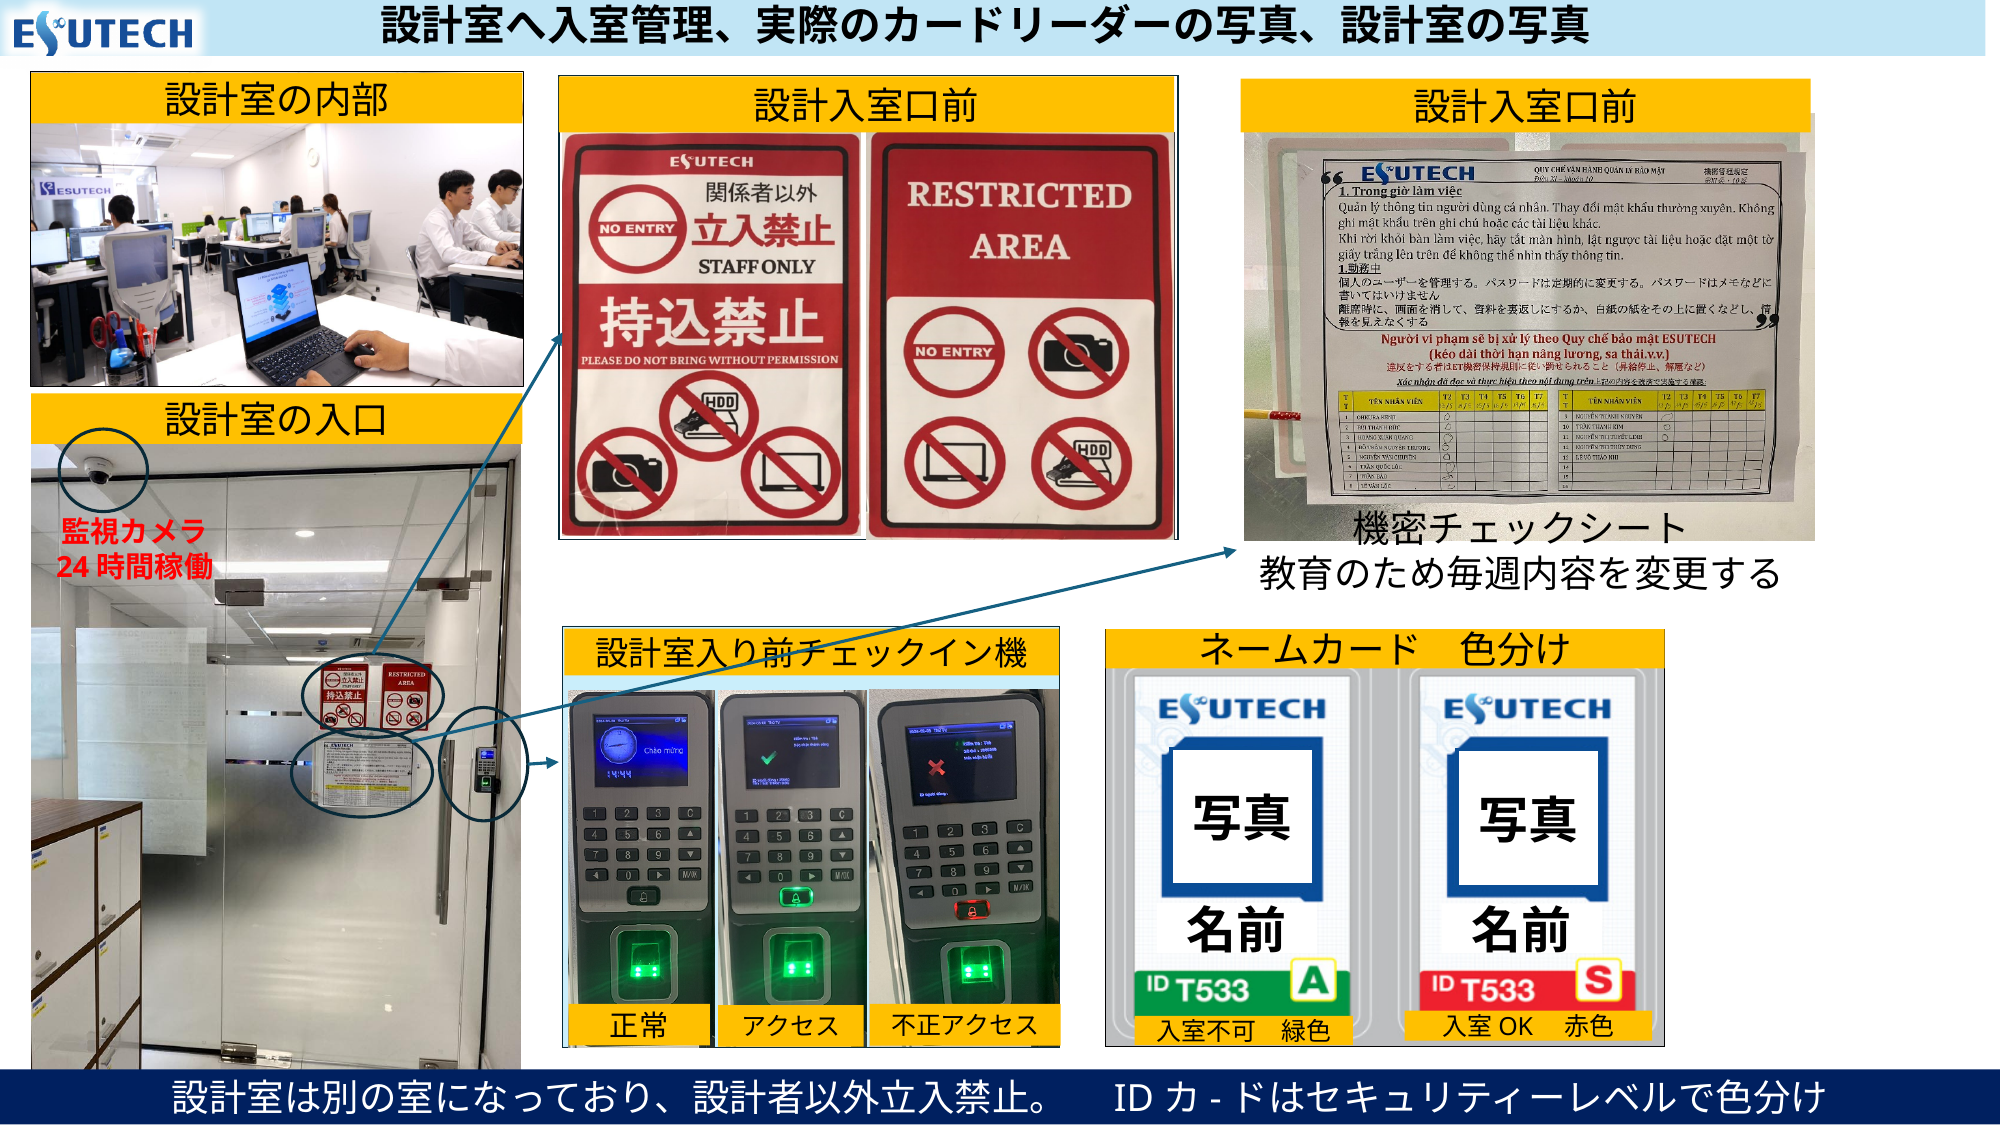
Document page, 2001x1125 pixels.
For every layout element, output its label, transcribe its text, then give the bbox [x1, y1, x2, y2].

text_box 設計入室口前 [1239, 77, 1812, 134]
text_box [411, 549, 1238, 742]
picture [1243, 113, 1815, 542]
text_box 機密チェックシート 教育のため毎週内容を変更する [1236, 497, 1807, 603]
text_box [30, 71, 523, 387]
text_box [527, 761, 560, 765]
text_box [558, 75, 1179, 541]
text_box 設計室は別の室になっており、設計者以外立入禁止。 IDカ-ドはセキュリティーレベルで色分け [0, 1069, 2000, 1125]
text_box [561, 742, 1062, 1048]
text_box [80, 427, 126, 433]
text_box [372, 331, 563, 655]
picture [13, 10, 192, 57]
text_box [522, 742, 530, 796]
text_box 設計室へ入室管理、実際のカードリーダーの写真、設計室の写真 [209, 0, 1986, 56]
picture [31, 433, 522, 1082]
text_box 設計室の入口 [30, 392, 372, 446]
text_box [1105, 628, 1666, 1048]
